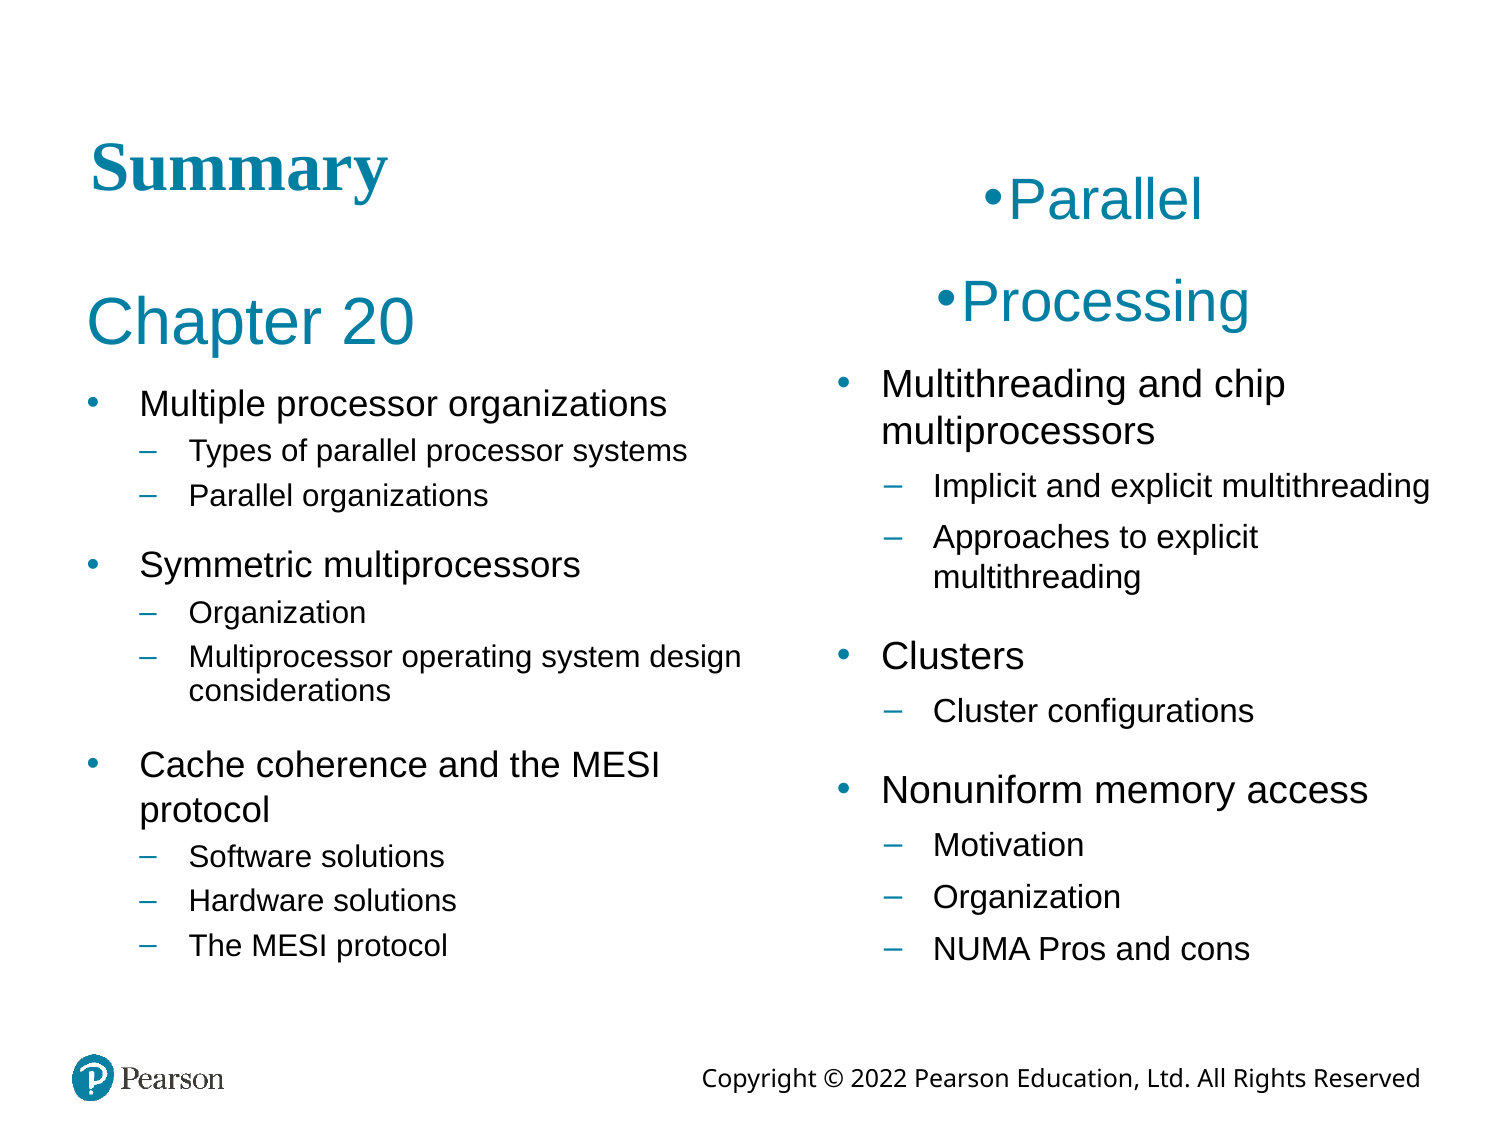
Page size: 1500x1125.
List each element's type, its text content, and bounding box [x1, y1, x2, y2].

list Parallel Processing [785, 146, 1386, 339]
list Multiple processor organizations Types of parallel processor systems Parallel organizations Symmetric multiprocessors Organization Multiprocessor operating system design considerations Cache coherence and the MESI protocol Software solutions Hardware solutions The MESI protocol [64, 373, 786, 979]
picture [72, 1088, 82, 1101]
title Summary [75, 39, 1425, 220]
list Multithreading and chip multiprocessors Implicit and explicit multithreading Approaches to explicit multithreading Clusters Cluster configurations Nonuniform memory access Motivation Organization NUMA Pros and cons [821, 343, 1447, 997]
picture [81, 1063, 106, 1088]
list Chapter 20 [54, 262, 1446, 1005]
picture [99, 1054, 224, 1101]
picture [72, 1054, 88, 1070]
